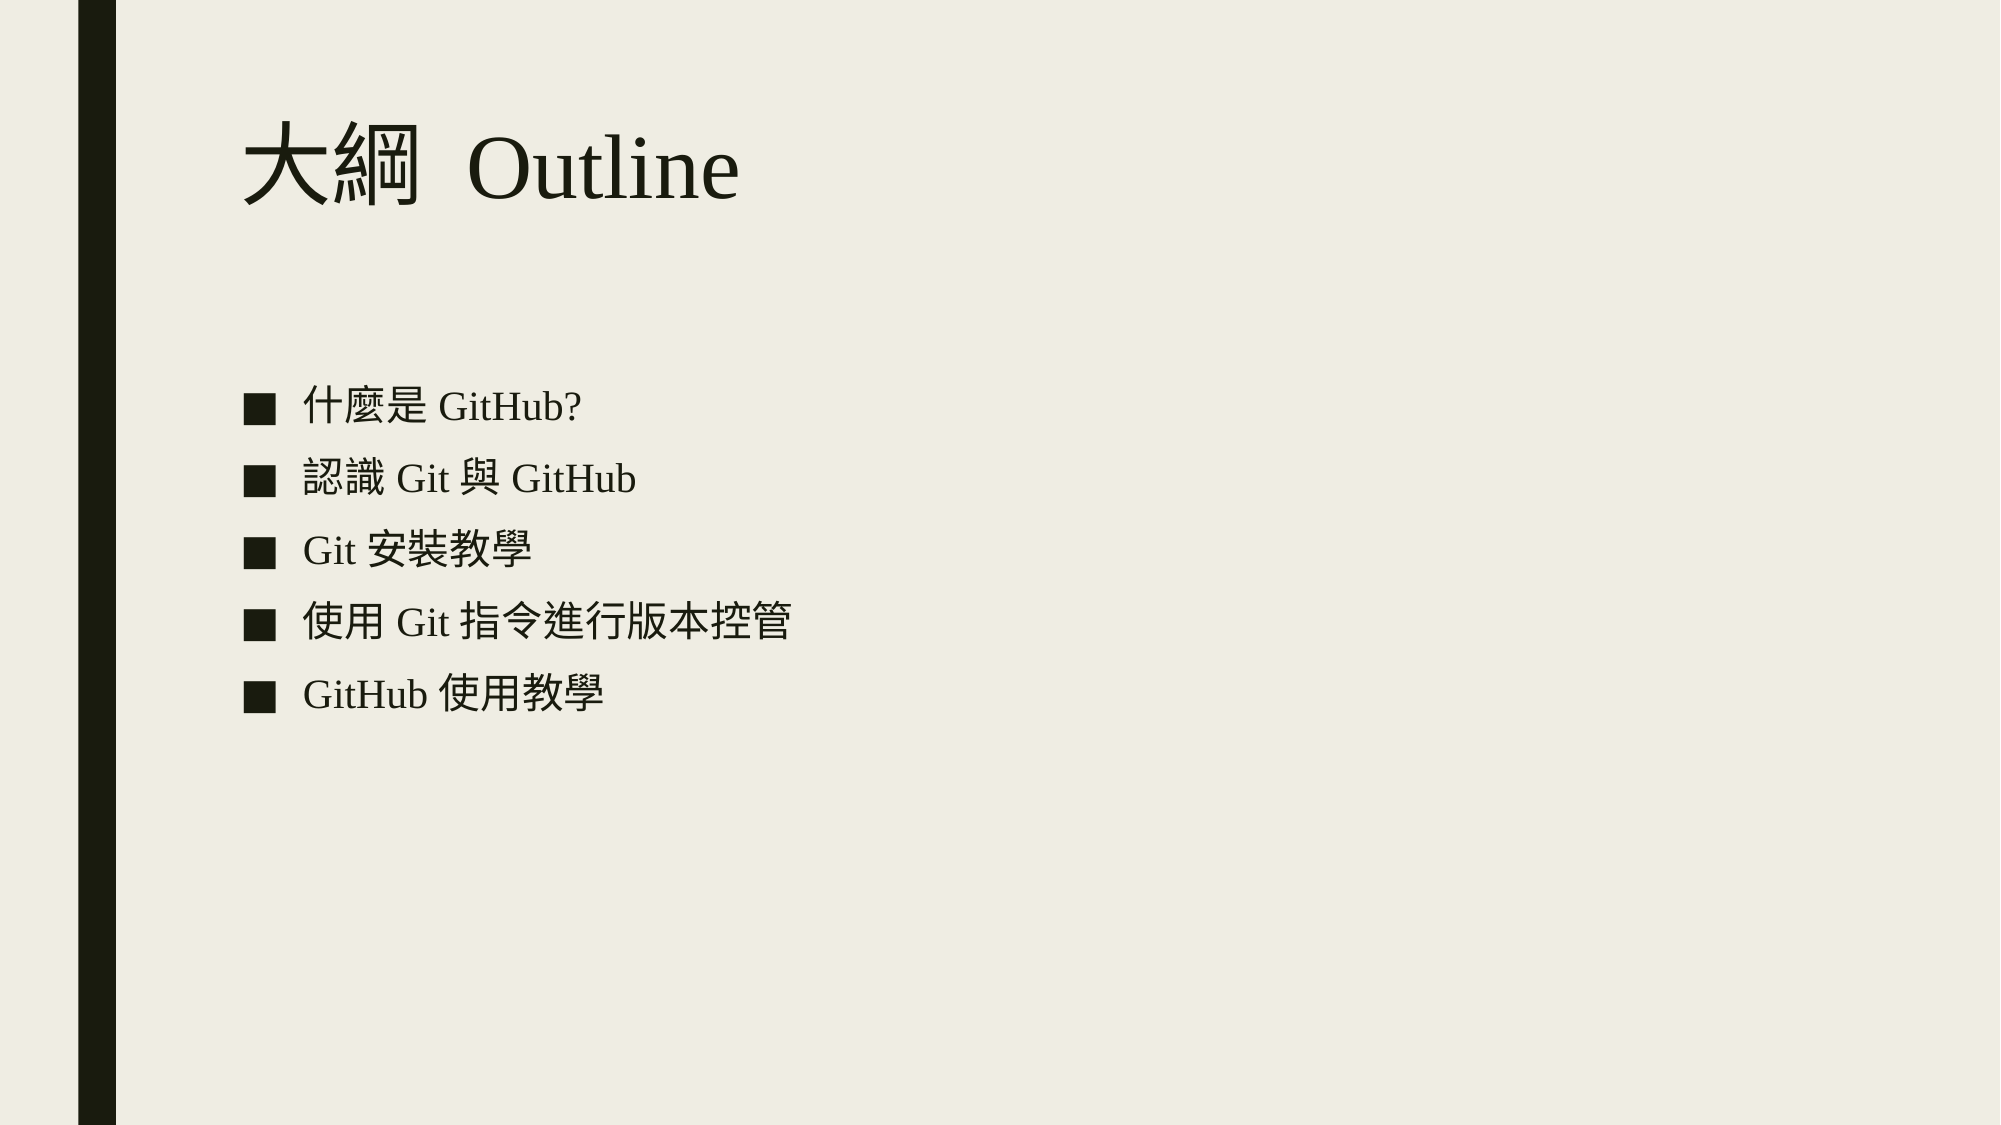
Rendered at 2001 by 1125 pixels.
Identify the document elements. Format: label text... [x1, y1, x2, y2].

title 大綱 Outline [225, 112, 1800, 357]
list 什麼是GitHub? 認識Git與GitHub Git安裝教學 使用Git指令進行版本控管 GitHub使用教學 [225, 375, 1800, 963]
